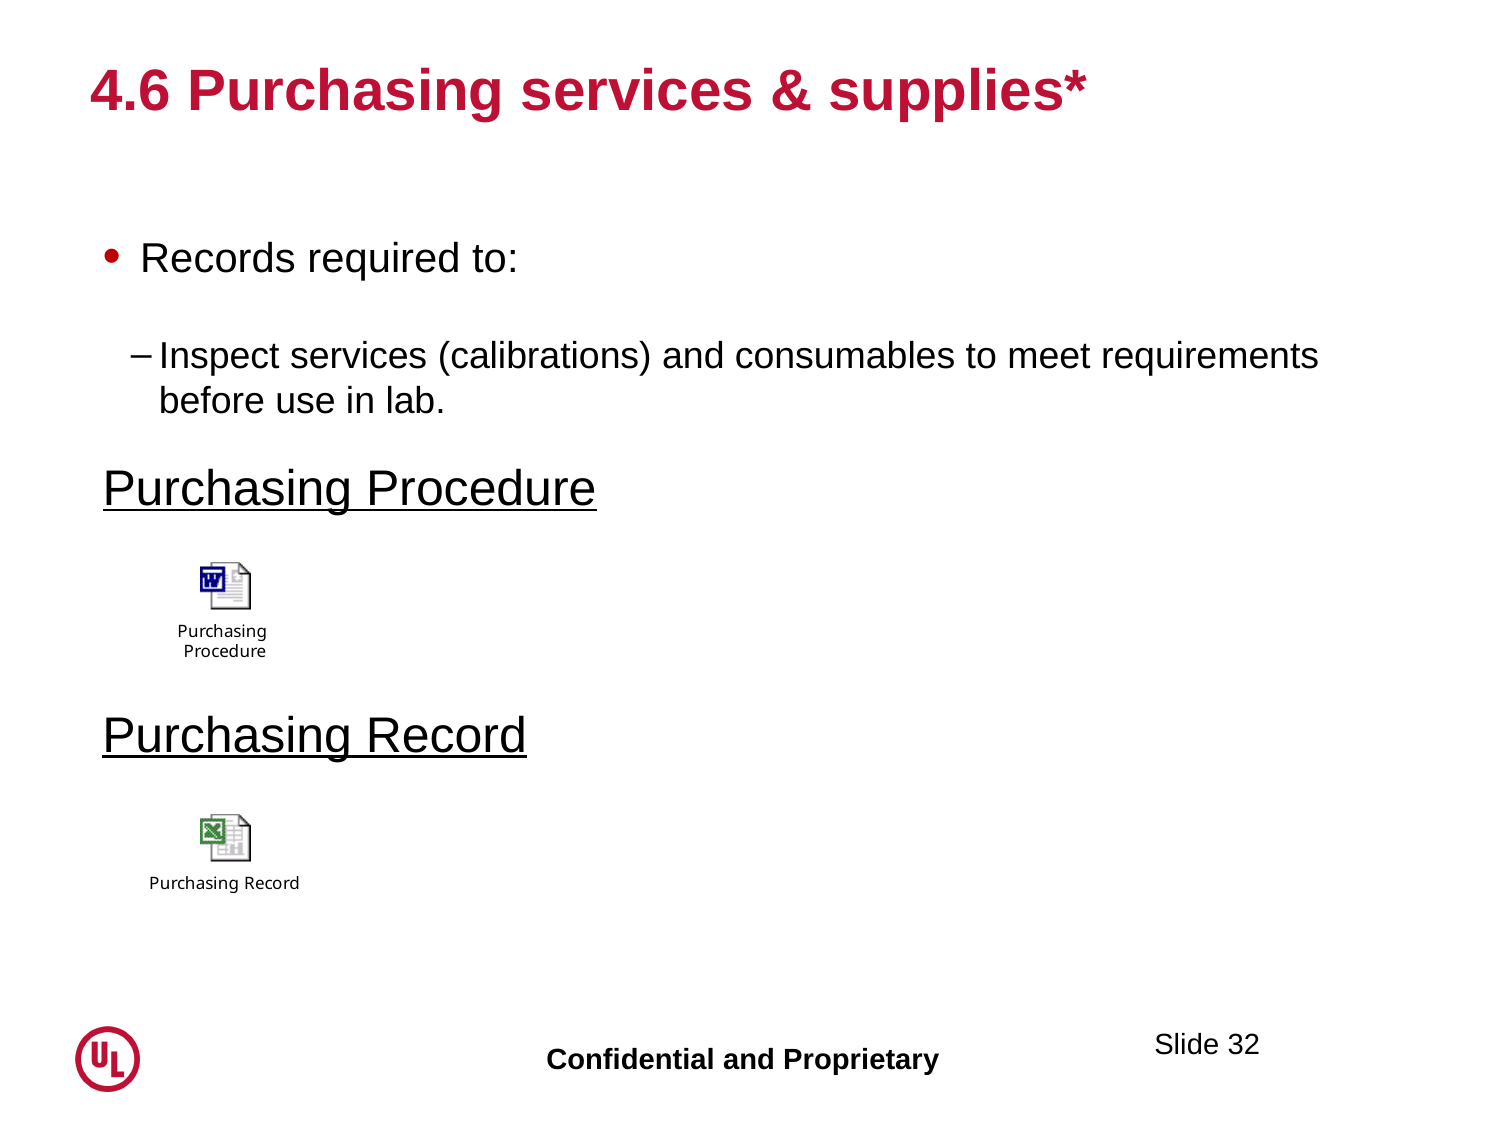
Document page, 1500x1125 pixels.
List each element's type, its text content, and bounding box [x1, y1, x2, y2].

text_box Purchasing Record [87, 525, 875, 855]
title 4.6 Purchasing services & supplies* [75, 45, 1425, 145]
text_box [149, 562, 301, 680]
picture [75, 1026, 140, 1092]
list Records required to: Inspect services (calibrations) and consumables to meet requirements before use in lab. Purchasing Procedure [87, 223, 1425, 994]
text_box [149, 814, 301, 933]
text_box Slide 32 [962, 1017, 1275, 1093]
